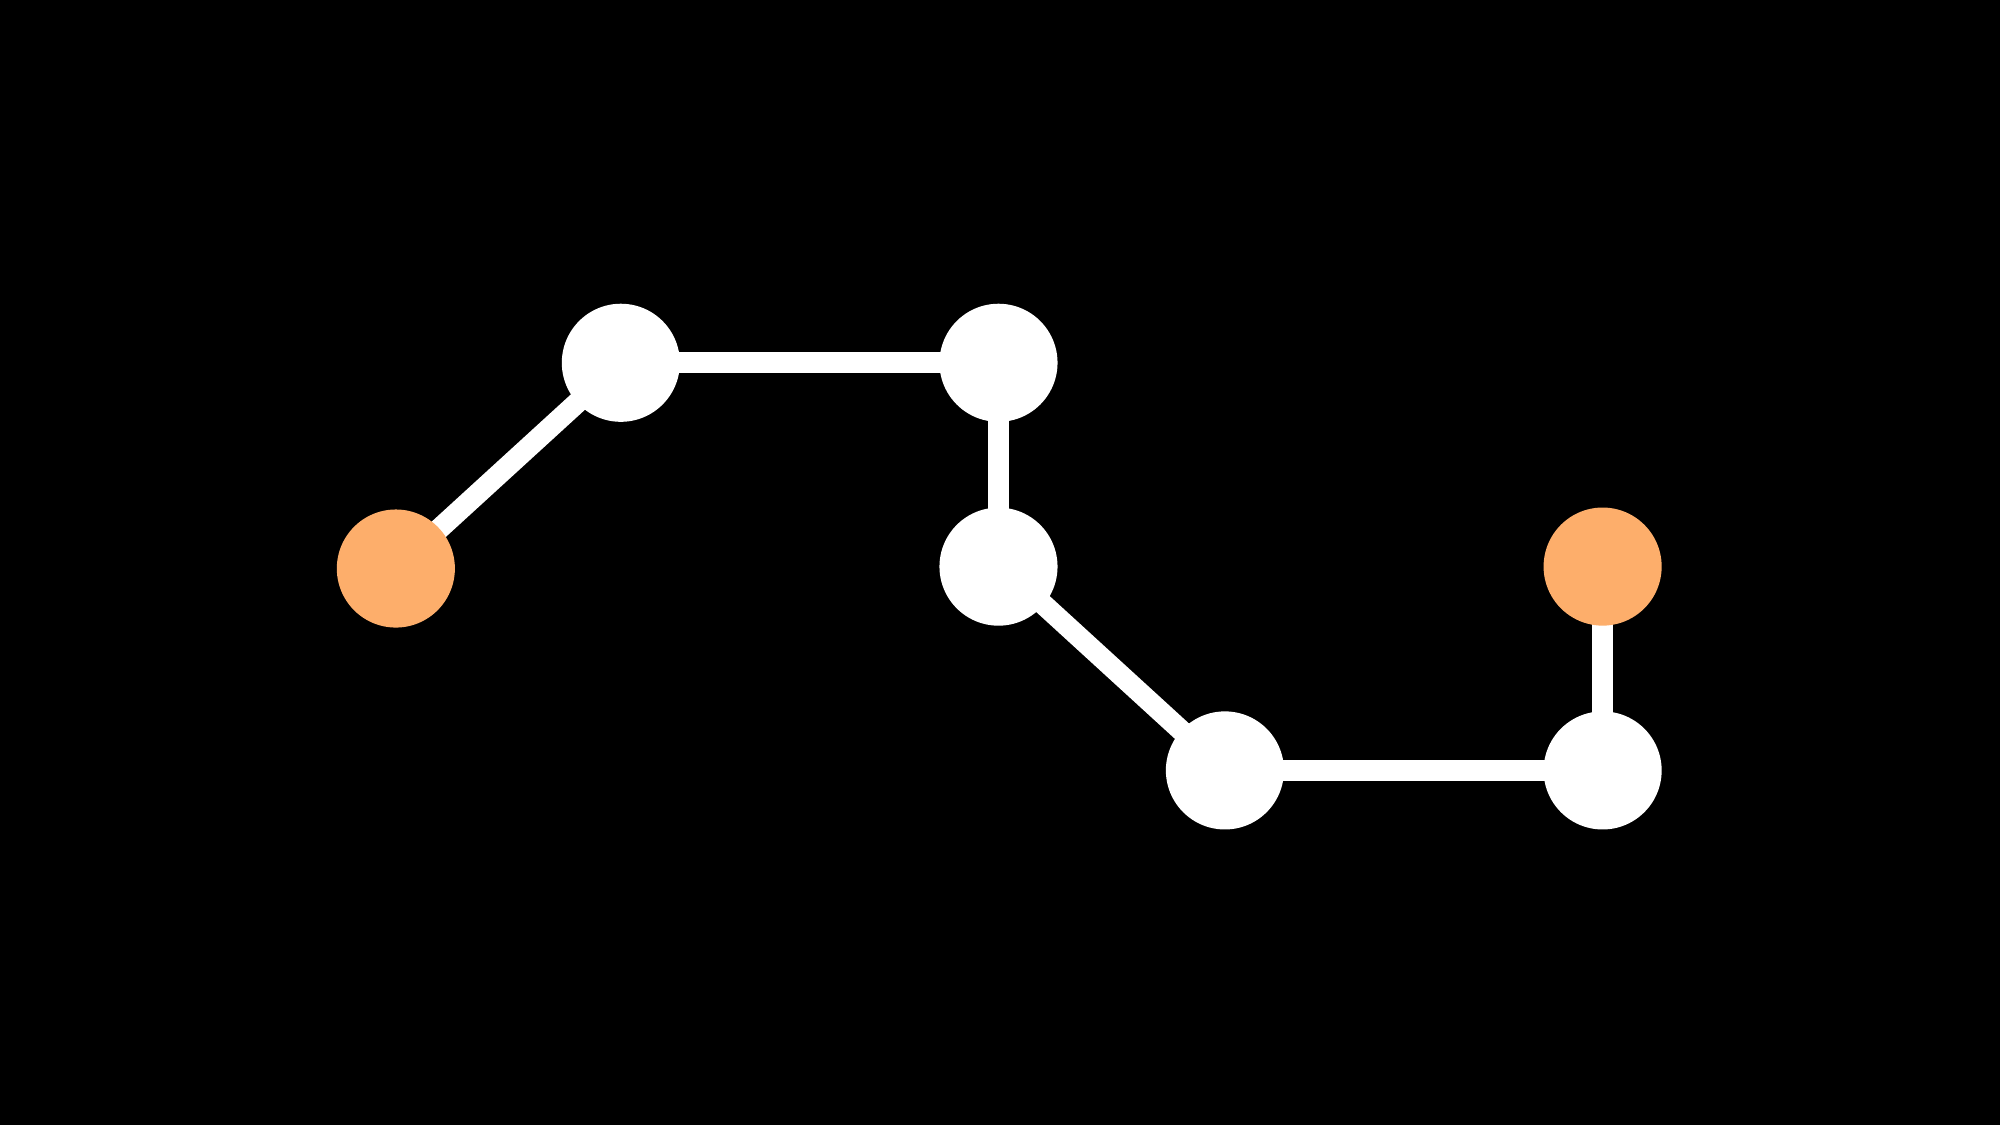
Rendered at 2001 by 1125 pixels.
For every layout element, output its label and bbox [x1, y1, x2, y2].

text_box [621, 373, 681, 423]
text_box [335, 508, 456, 629]
text_box [560, 302, 680, 362]
text_box [939, 302, 1059, 422]
text_box [938, 506, 999, 627]
text_box [999, 507, 1662, 830]
text_box [395, 362, 621, 569]
